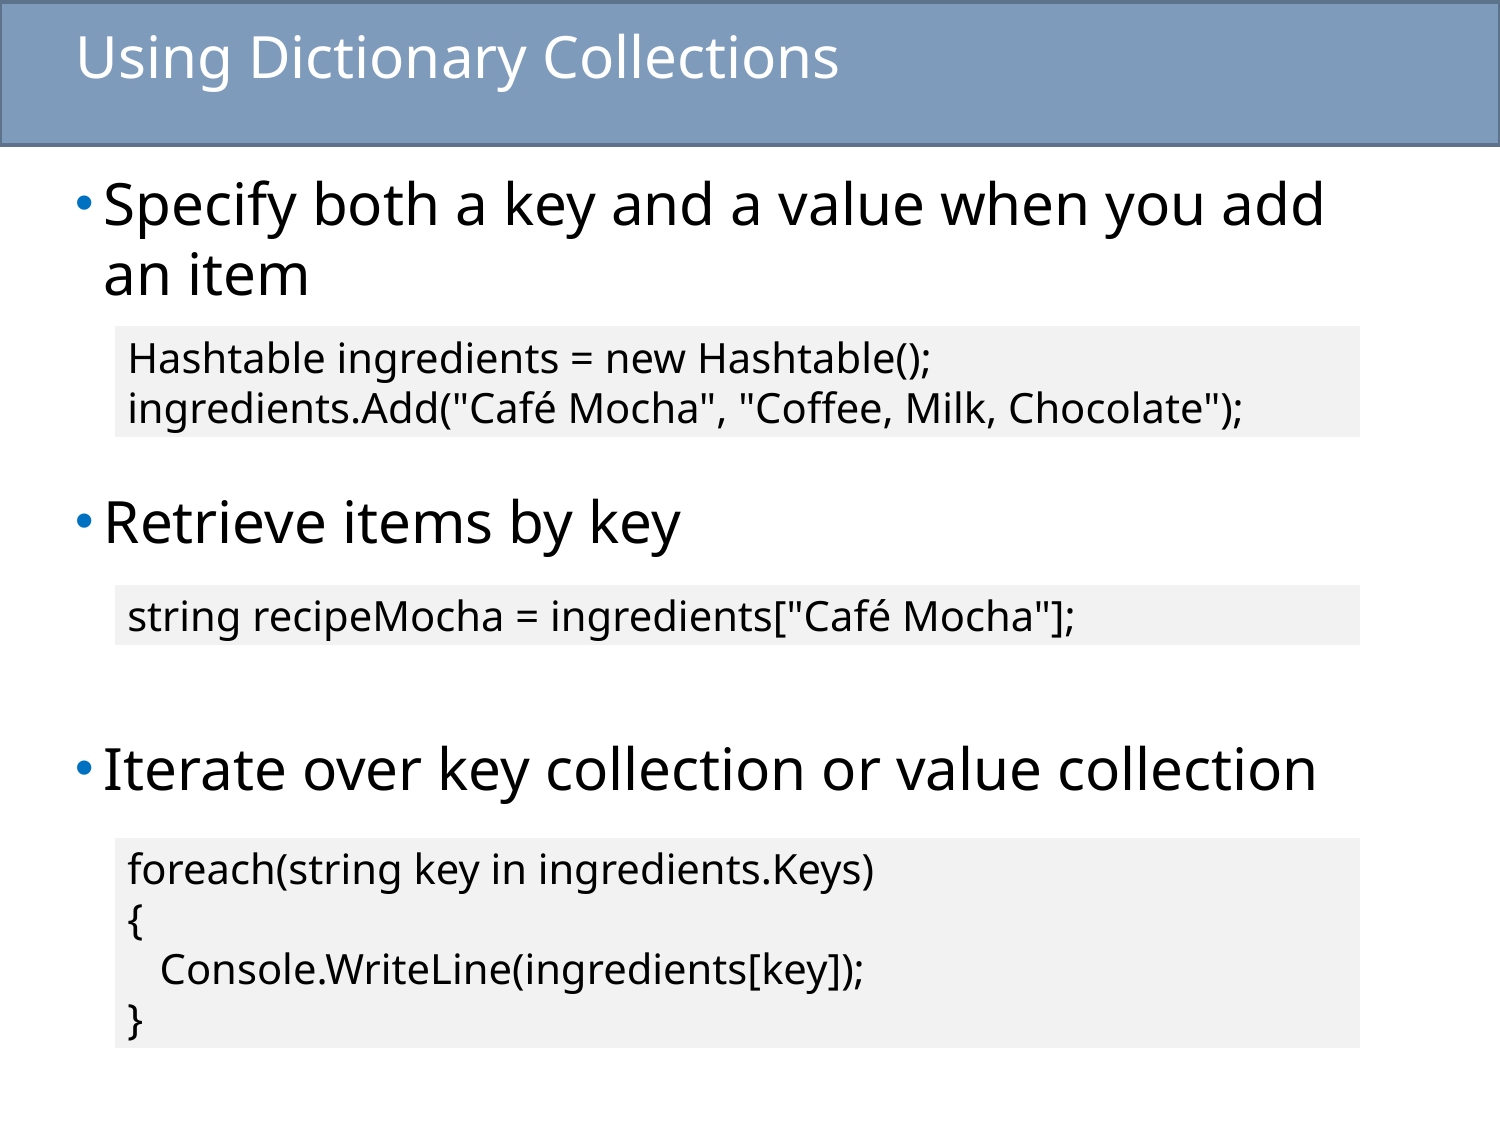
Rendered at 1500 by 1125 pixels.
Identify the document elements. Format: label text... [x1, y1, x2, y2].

text_box Hashtable ingredients = new Hashtable(); ingredients.Add("Café Mocha", "Coffee, Milk, Chocolate"); [110, 322, 1365, 441]
text_box foreach(string key in ingredients.Keys) { Console.WriteLine(ingredients[key]); } [110, 834, 1365, 1053]
text_box Specify both a key and a value when you add an item Retrieve items by key Iterate over key collection or value collection [75, 167, 1408, 1012]
title Using Dictionary Collections [75, 0, 1351, 122]
text_box string recipeMocha = ingredients["Café Mocha"]; [110, 581, 1365, 650]
